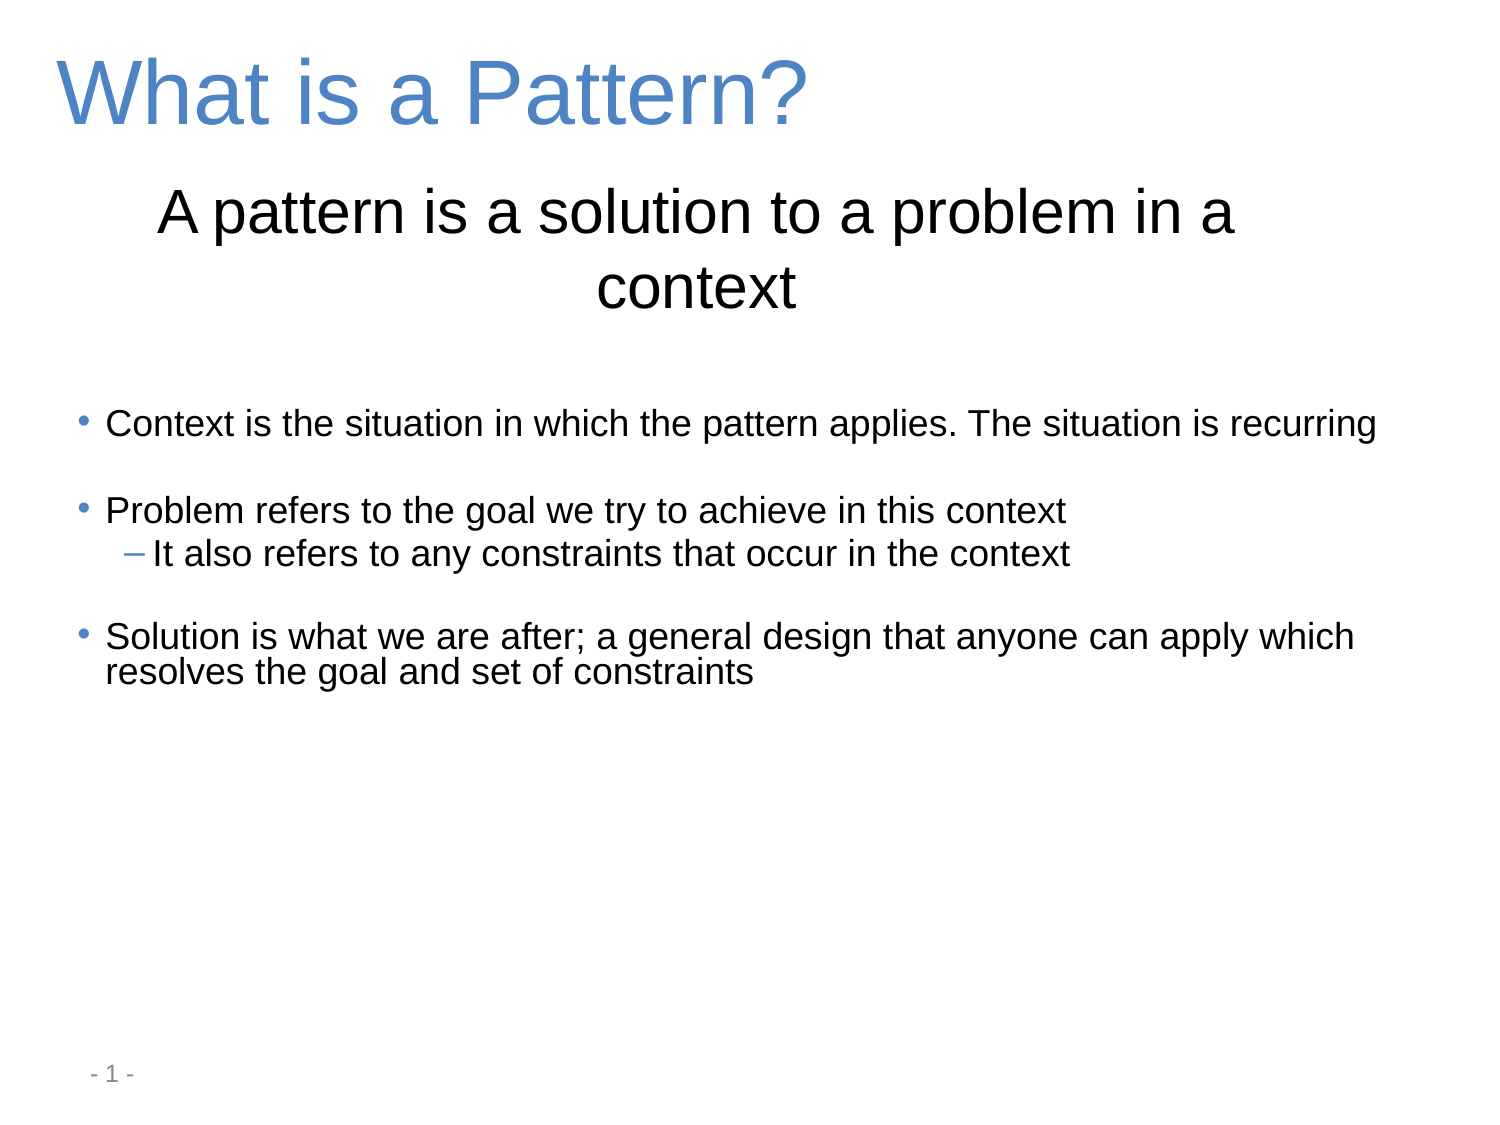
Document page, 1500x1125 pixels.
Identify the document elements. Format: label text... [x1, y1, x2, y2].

slide_number - ‹#› - [75, 1042, 425, 1103]
text_box Context is the situation in which the pattern applies. The situation is recurring Problem refers to the goal we try to achieve in this context It also refers to any constraints that occur in the context Solution is what we are after; a general design that anyone can apply which resolves the goal and set of constraints [62, 399, 1448, 923]
text_box What is a Pattern? [15, 8, 1452, 88]
text_box A pattern is a solution to a problem in a context [81, 163, 1313, 329]
